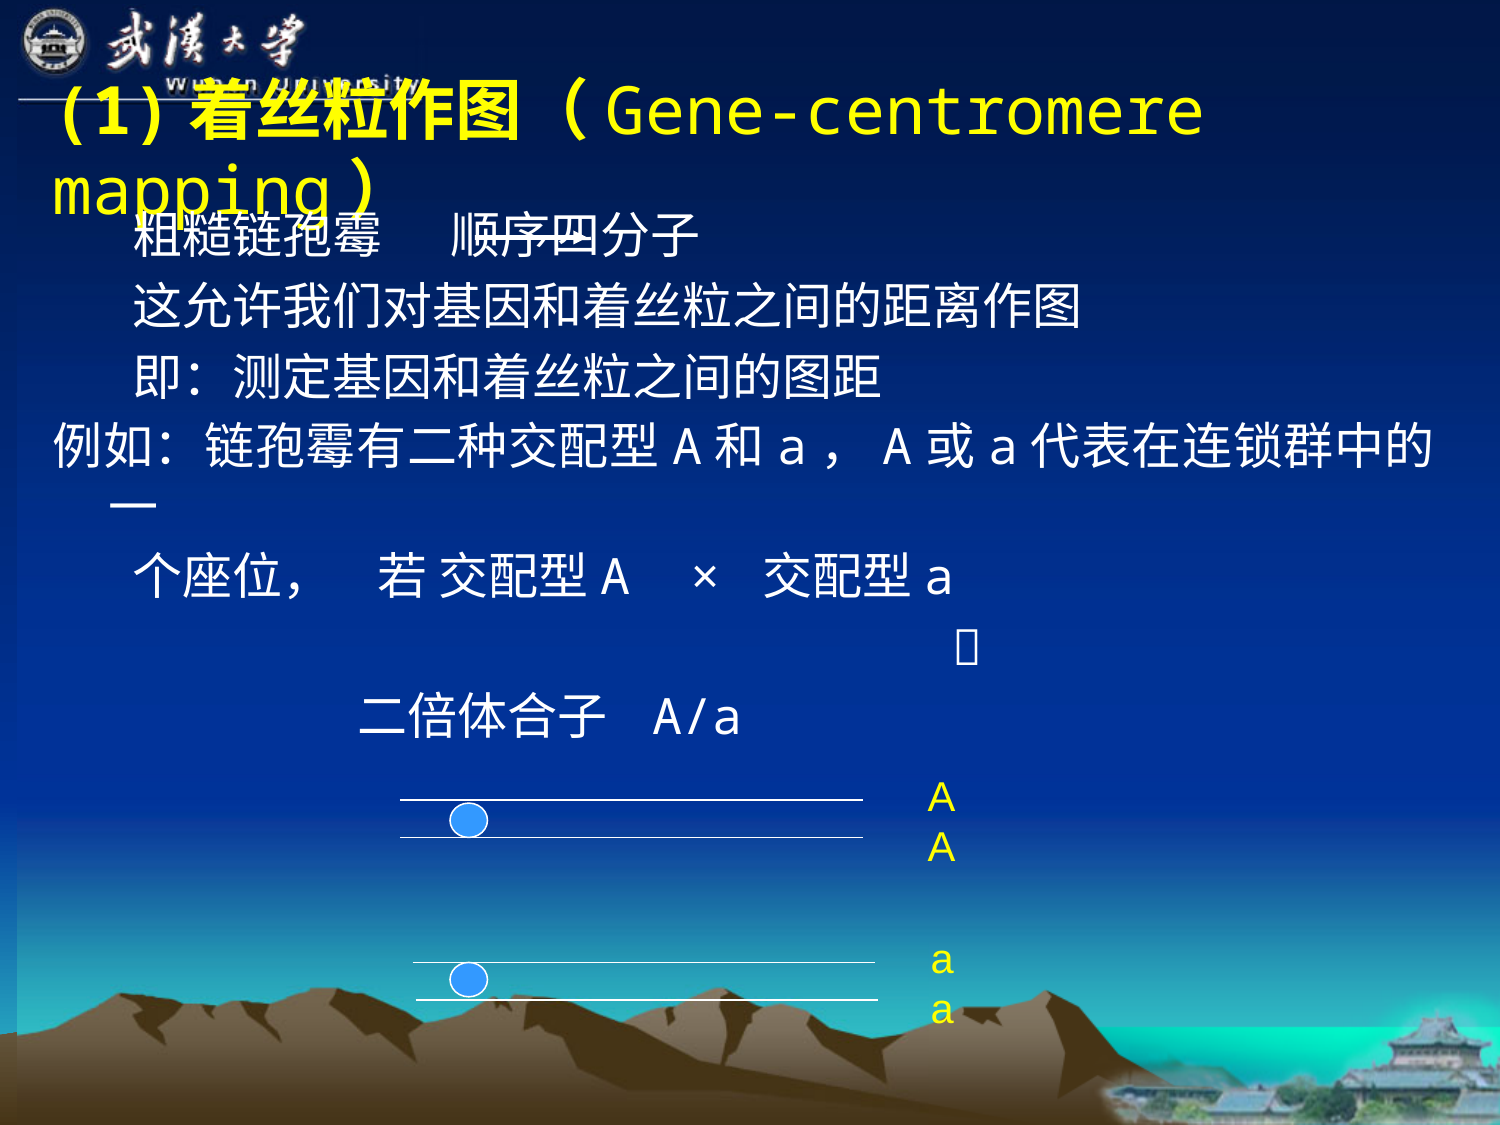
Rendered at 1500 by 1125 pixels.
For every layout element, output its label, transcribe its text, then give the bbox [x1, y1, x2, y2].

list 粗糙链孢霉 顺序四分子 这允许我们对基因和着丝粒之间的距离作图 即：测定基因和着丝粒之间的图距 例如：链孢霉有二种交配型A和a，A或a代表在连锁群中的一 个座位， 若 交配型A × 交配型a  二倍体合子 A/a [37, 187, 1451, 713]
picture [17, 4, 1500, 1125]
title (1)着丝粒作图（Gene-centromere mapping） [37, 99, 1463, 196]
text_box a a [915, 924, 969, 1040]
text_box [450, 971, 488, 997]
text_box A A [912, 762, 971, 878]
text_box [450, 809, 488, 836]
text_box [474, 231, 588, 244]
